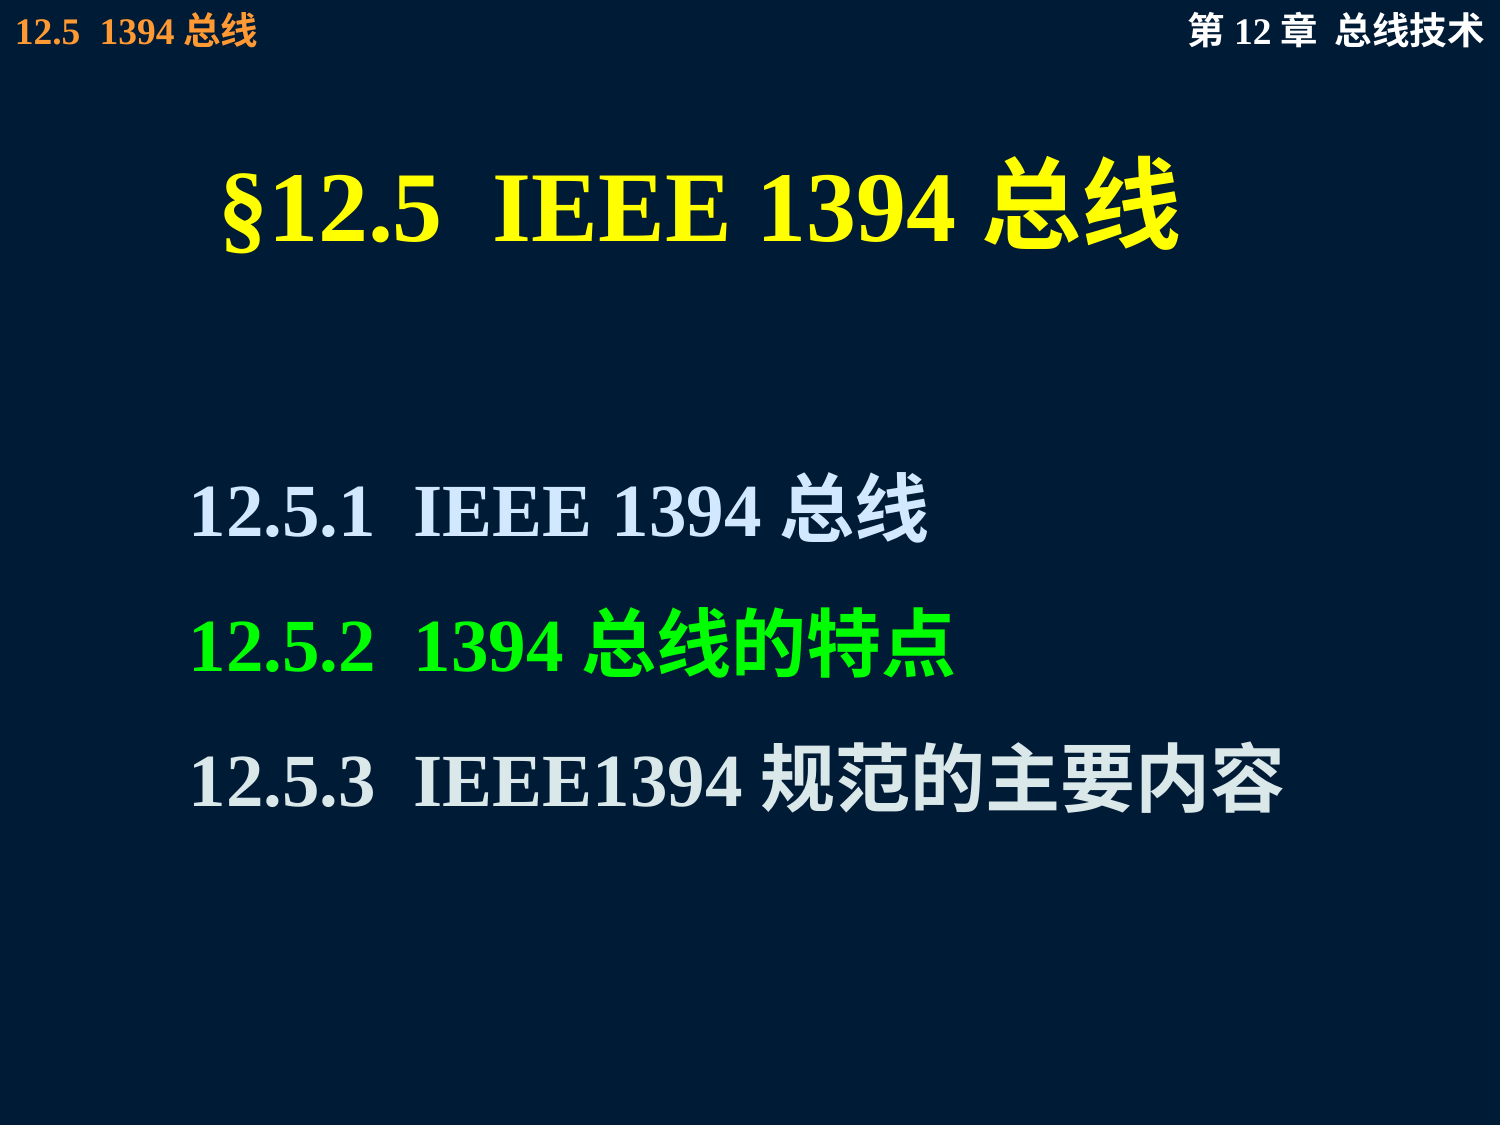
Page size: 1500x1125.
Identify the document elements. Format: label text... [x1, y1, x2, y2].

title §12.5 IEEE 1394总线 [0, 117, 1400, 286]
text_box 12.5.1 IEEE 1394总线 12.5.2 1394总线的特点 12.5.3 IEEE1394规范的主要内容 [173, 409, 1378, 830]
